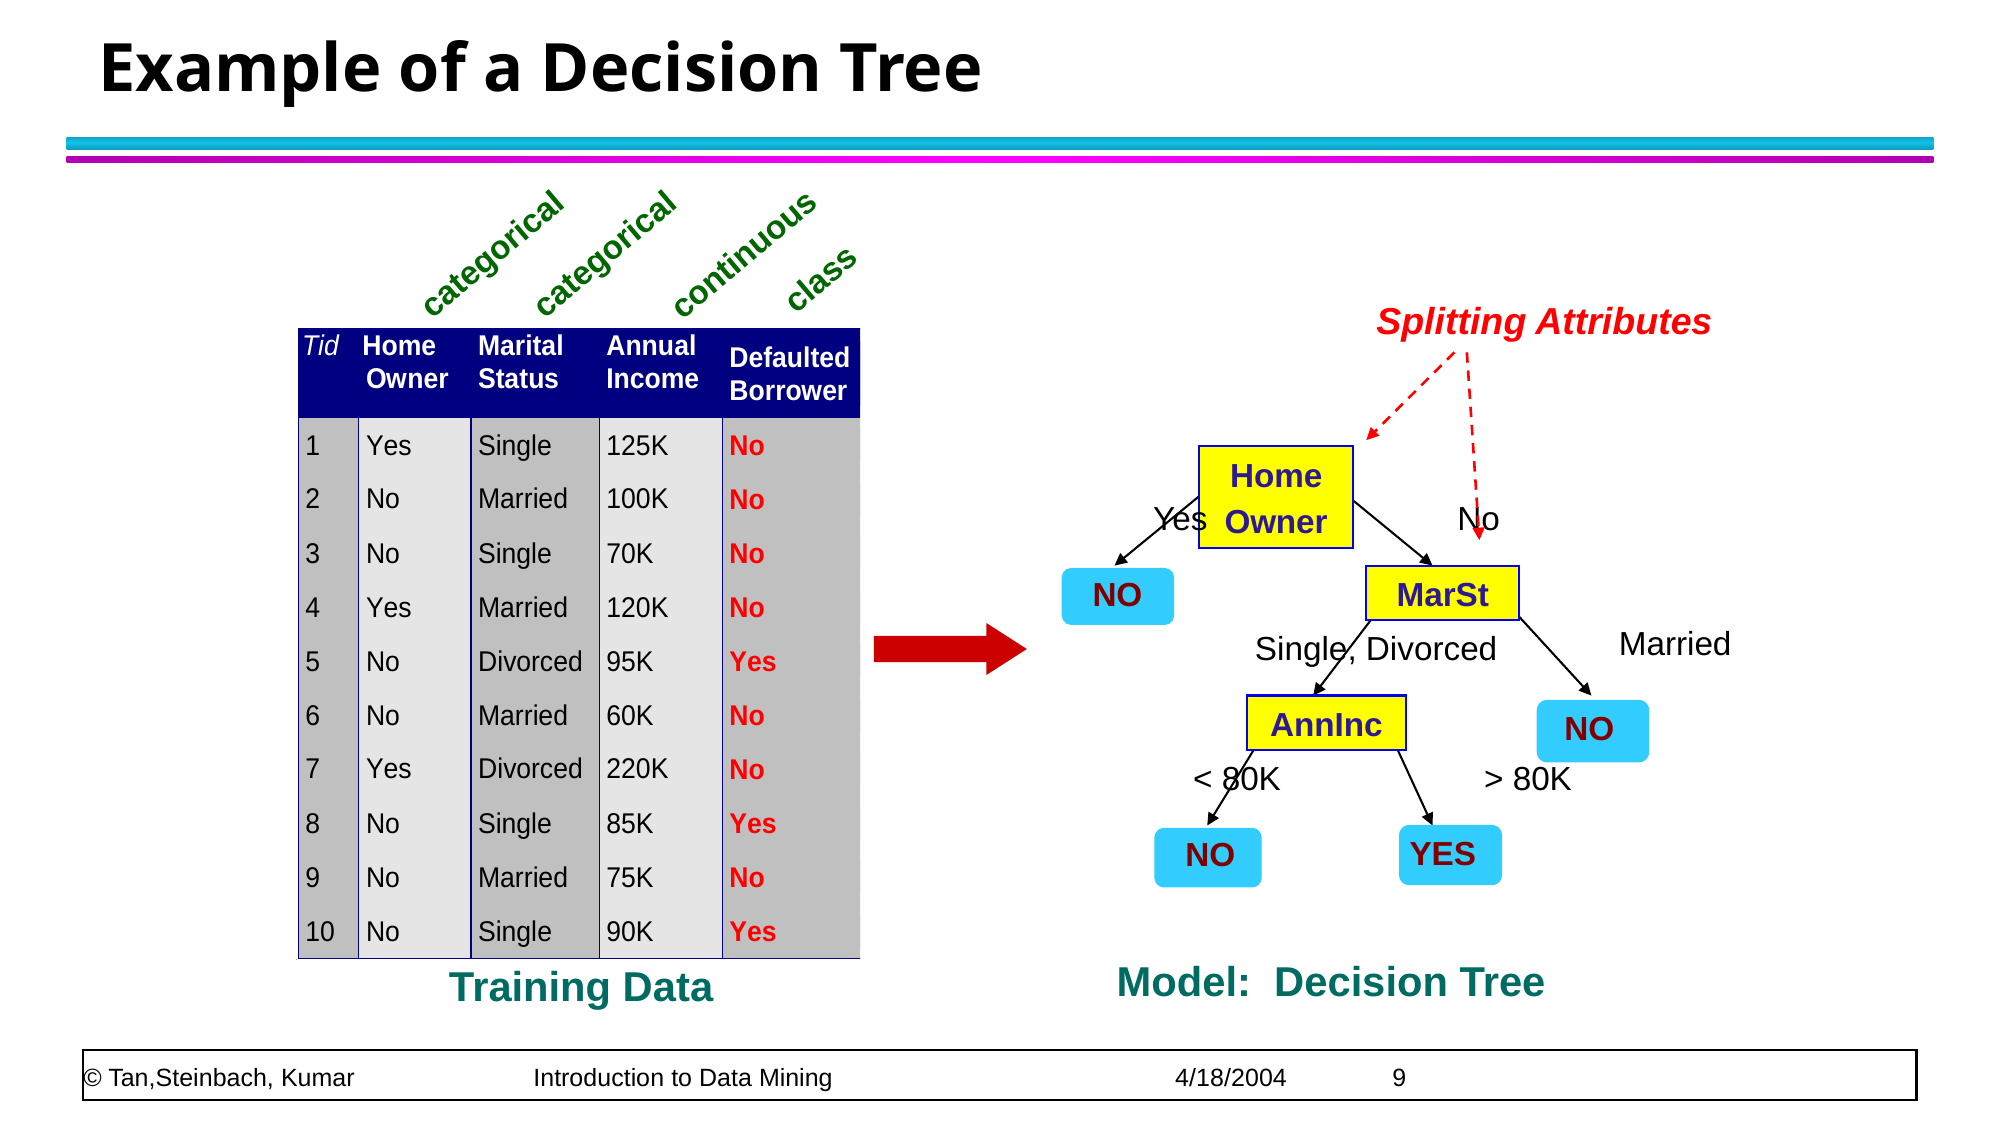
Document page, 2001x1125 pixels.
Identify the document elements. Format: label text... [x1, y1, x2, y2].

text_box [1567, 670, 1592, 696]
text_box NO [1493, 699, 1686, 755]
title Example of a Decision Tree [83, 24, 1895, 113]
text_box NO [1021, 565, 1214, 621]
text_box Yes [1025, 489, 1223, 545]
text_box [288, 224, 877, 978]
text_box [1366, 426, 1380, 441]
text_box [1421, 805, 1433, 824]
text_box AnnInc [1247, 695, 1406, 751]
text_box < 80K [1065, 749, 1296, 805]
text_box [1207, 805, 1220, 825]
text_box Training Data [375, 978, 788, 1018]
text_box [1114, 545, 1140, 565]
text_box > 80K [1356, 749, 1587, 805]
text_box No [1330, 489, 1515, 545]
text_box MarSt [1366, 565, 1520, 619]
text_box Home Owner [1199, 446, 1354, 548]
text_box Splitting Attributes [1248, 289, 1728, 350]
text_box [877, 624, 1025, 674]
text_box NO [1114, 825, 1307, 881]
text_box [1063, 621, 1127, 625]
text_box Married [1491, 615, 1756, 670]
text_box YES [1386, 824, 1500, 880]
text_box [1587, 755, 1649, 763]
text_box [1155, 881, 1261, 888]
text_box Single, Divorced [1127, 619, 1513, 675]
text_box Model: Decision Tree [1074, 957, 1588, 1012]
text_box [1407, 545, 1433, 565]
text_box [1313, 675, 1330, 695]
text_box [1472, 527, 1485, 541]
text_box [1400, 829, 1503, 886]
